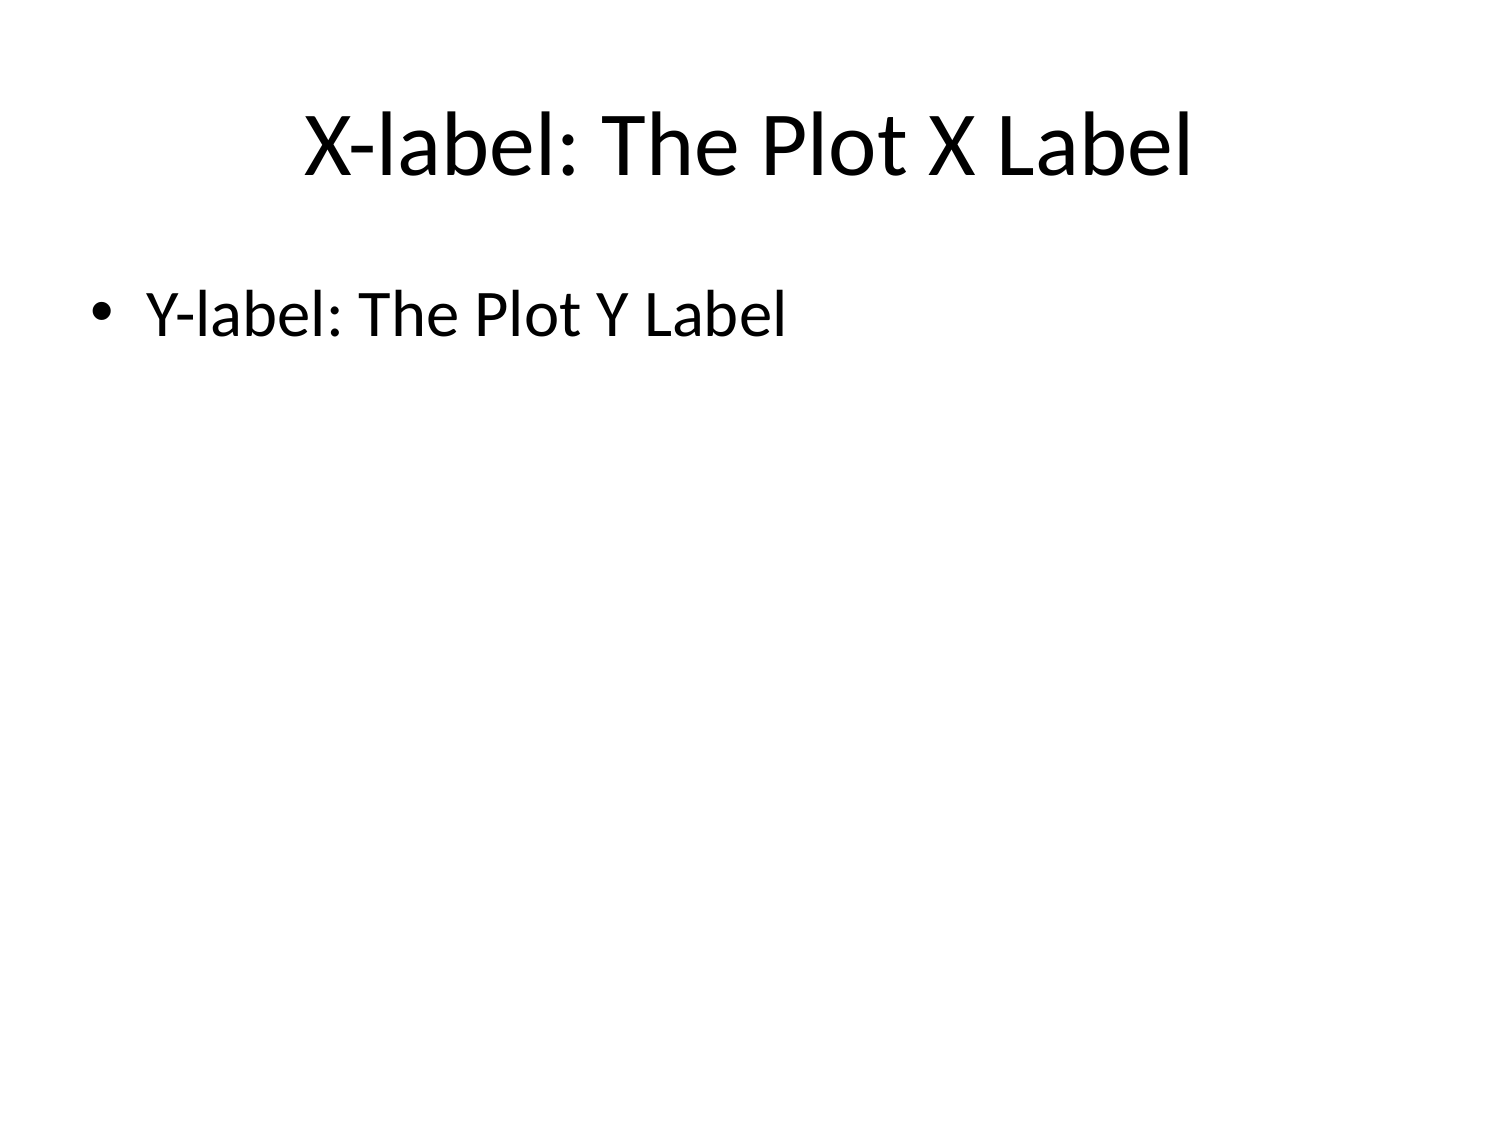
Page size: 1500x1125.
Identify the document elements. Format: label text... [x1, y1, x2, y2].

title X-label: The Plot X Label [75, 45, 1425, 233]
list Y-label: The Plot Y Label [75, 262, 1425, 1005]
